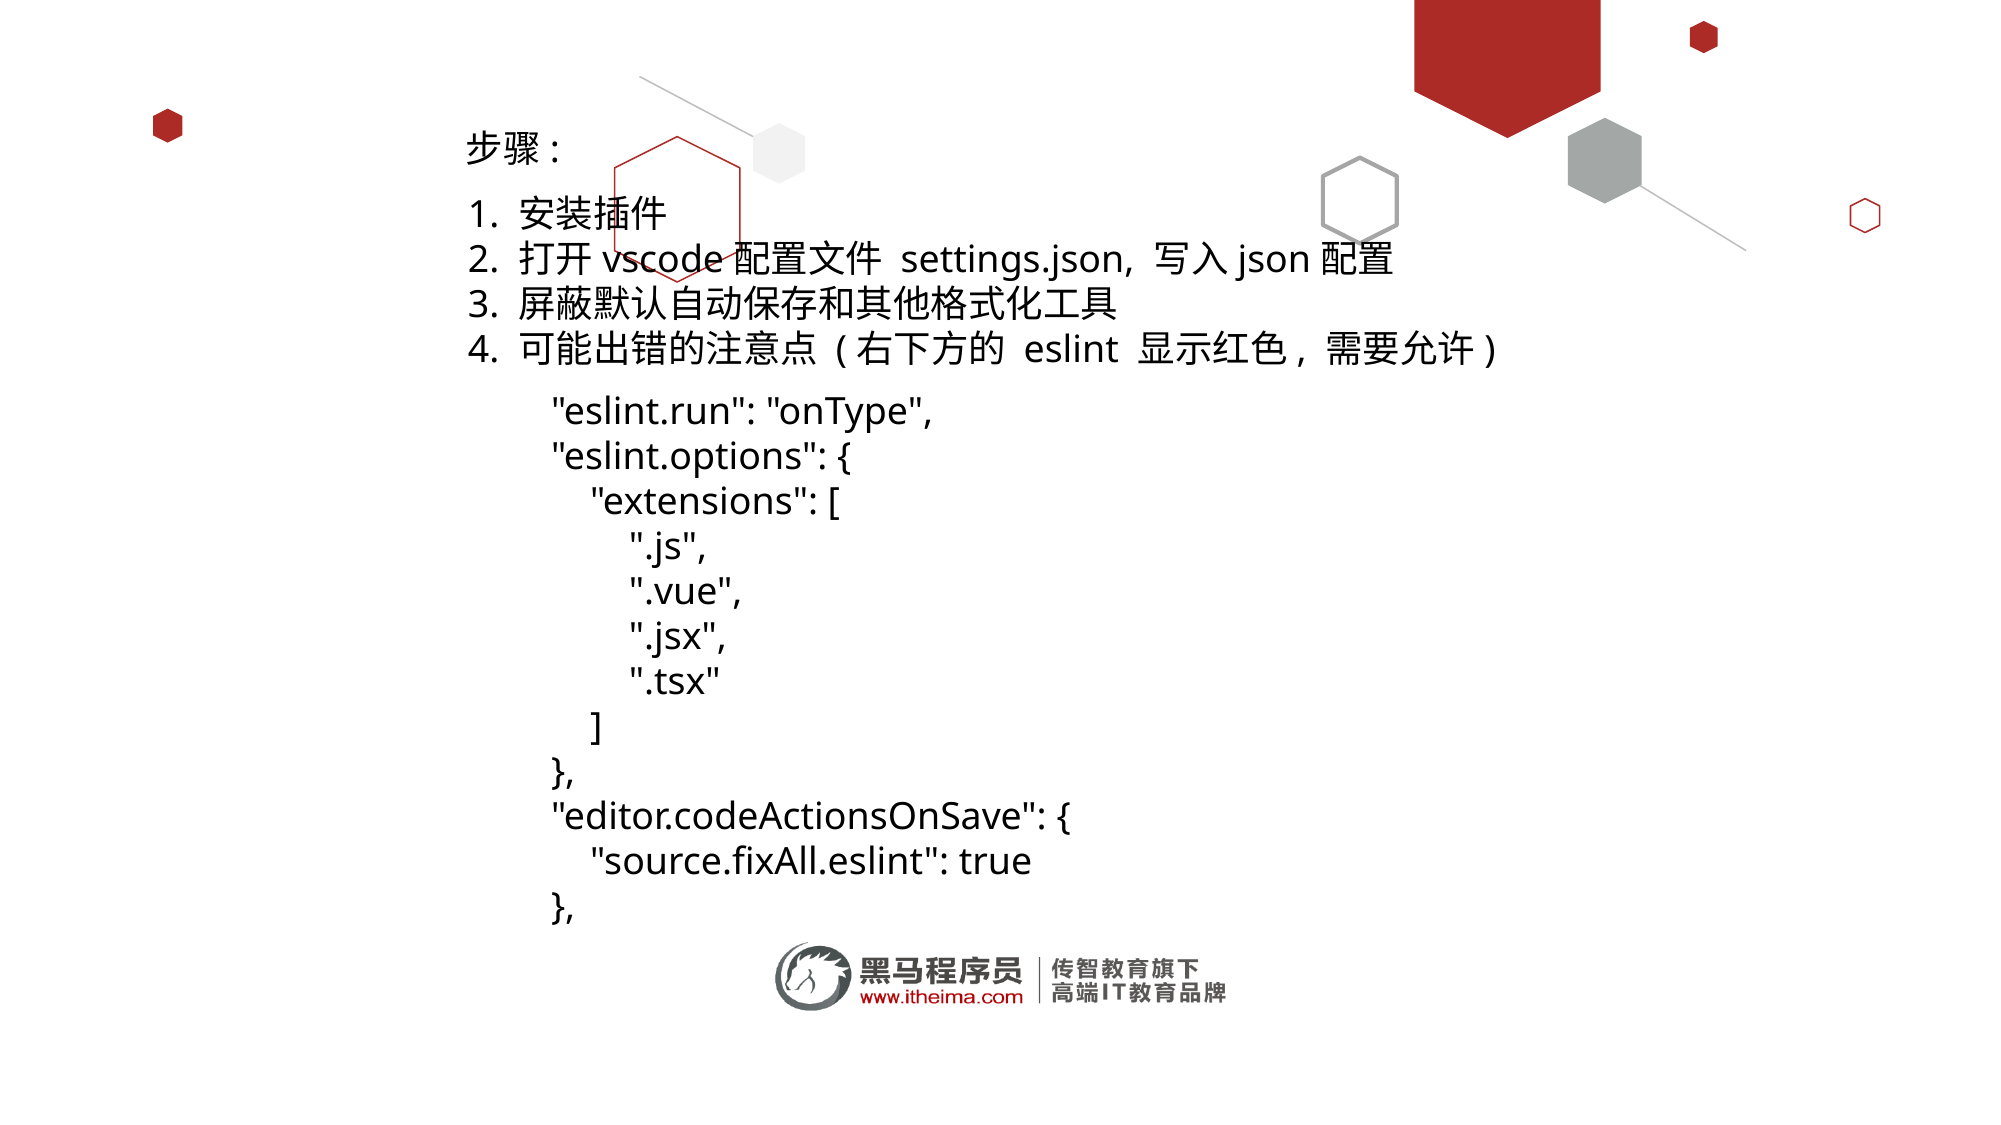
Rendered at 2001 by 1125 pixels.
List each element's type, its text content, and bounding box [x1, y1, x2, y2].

text_box "eslint.run": "onType", "eslint.options": { "extensions": [ ".js", ".vue", ".jsx", ".tsx" ] }, "editor.codeActionsOnSave": { "source.fixAll.eslint": true }, [497, 379, 1437, 935]
text_box 步骤: [451, 117, 575, 223]
picture [774, 939, 1226, 1013]
text_box 1. 安装插件 2. 打开vscode配置文件 settings.json, 写入json配置 3. 屏蔽默认自动保存和其他格式化工具 4. 可能出错的注意点 (右下方的 eslint 显示红色, 需要允许) [453, 182, 1547, 378]
